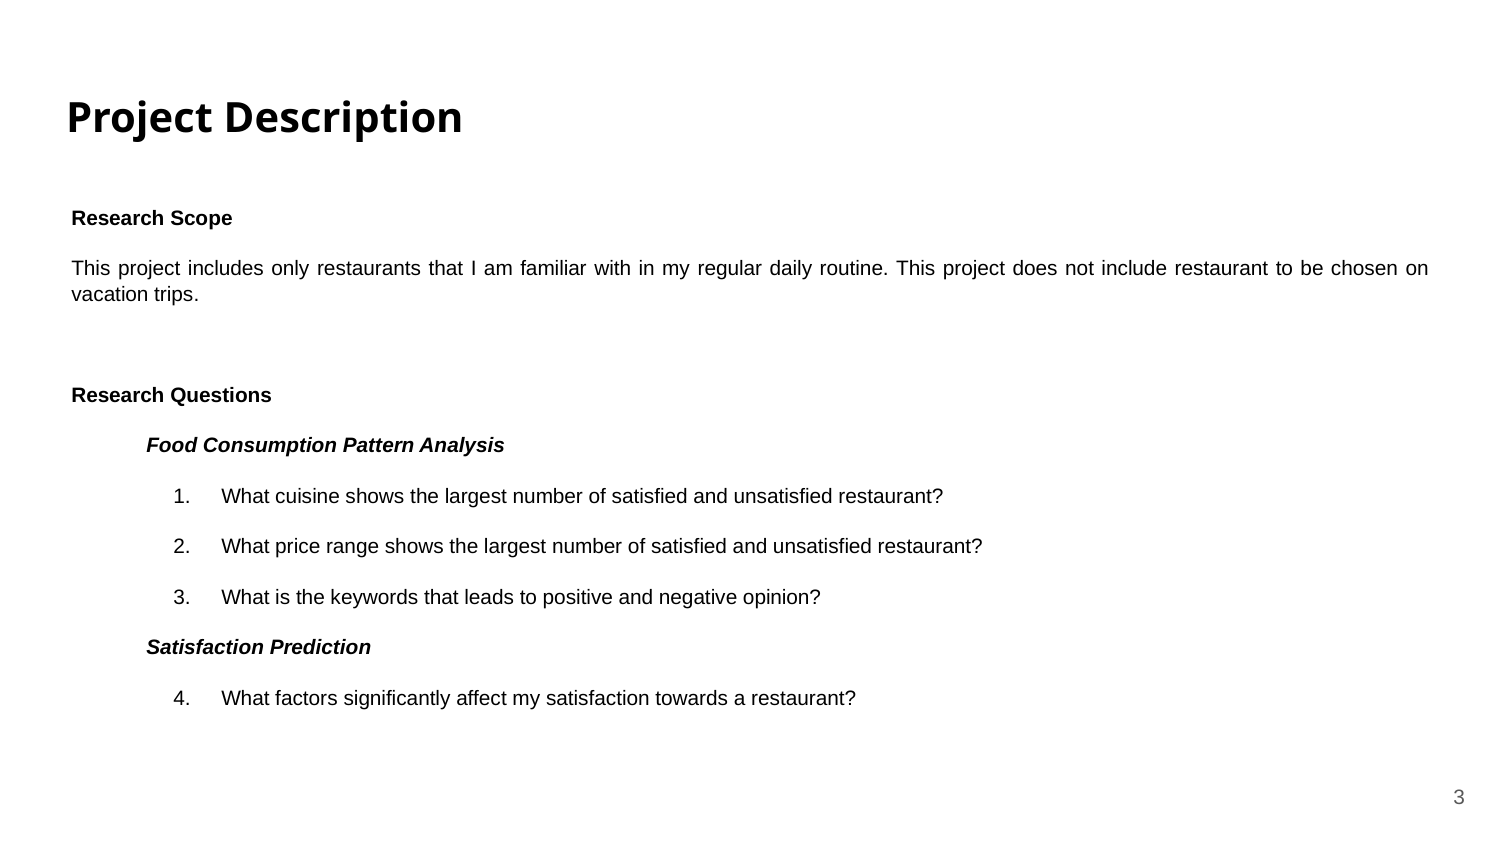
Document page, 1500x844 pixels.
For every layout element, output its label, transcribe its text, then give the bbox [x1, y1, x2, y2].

title Project Description [51, 72, 1449, 167]
slide_number ‹#› [1389, 764, 1480, 830]
list Research Scope This project includes only restaurants that I am familiar with in my regular daily routine. This project does not include restaurant to be chosen on vacation trips. Research Questions Food Consumption Pattern Analysis What cuisine shows the largest number of satisfied and unsatisfied restaurant? What price range shows the largest number of satisfied and unsatisfied restaurant? What is the keywords that leads to positive and negative opinion? Satisfaction Prediction What factors significantly affect my satisfaction towards a restaurant? [56, 189, 1444, 830]
